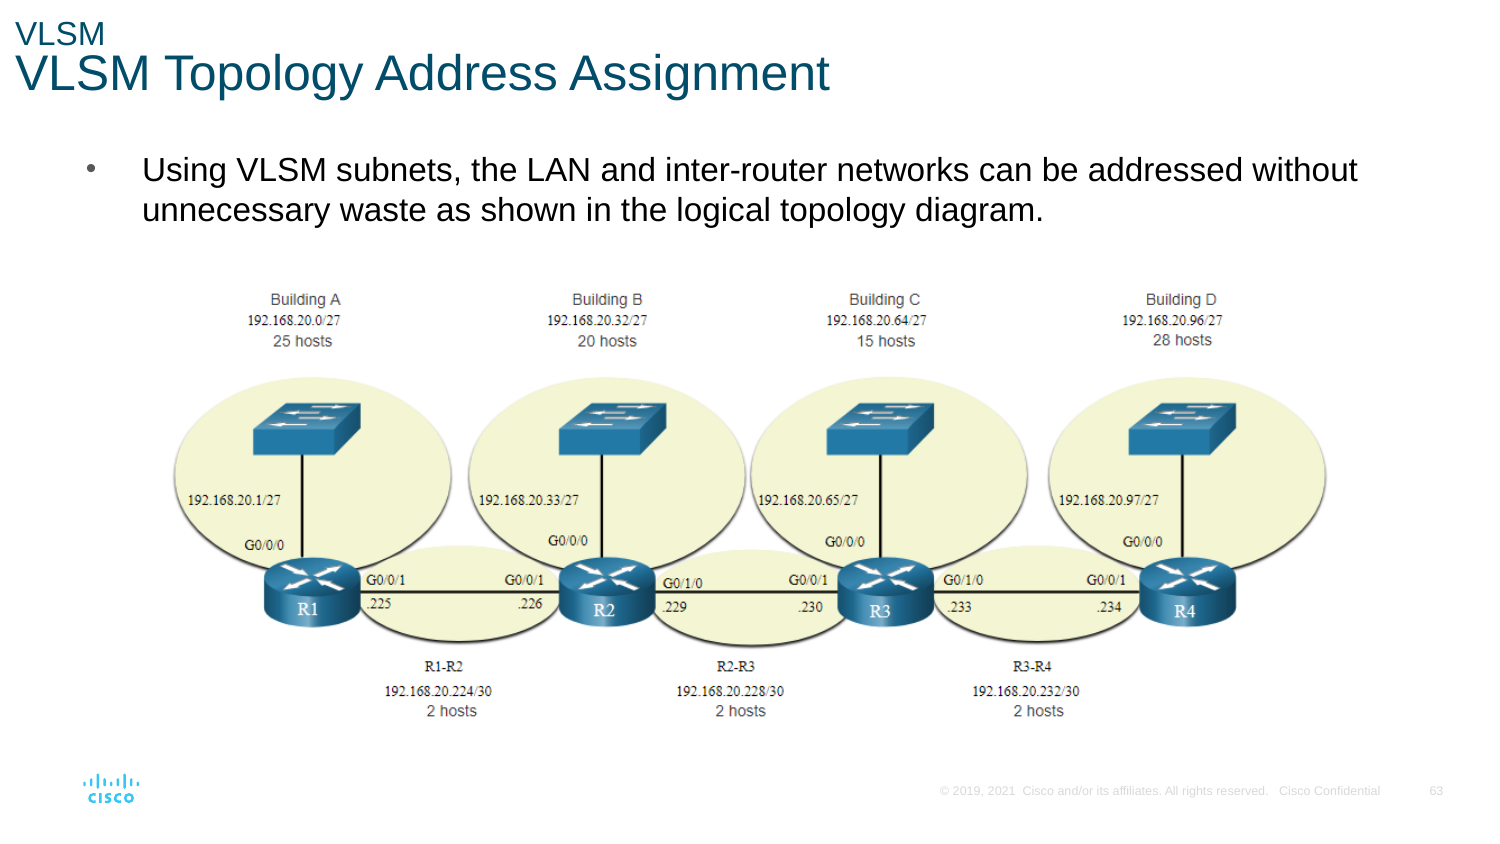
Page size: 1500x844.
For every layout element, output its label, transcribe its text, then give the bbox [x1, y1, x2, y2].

title VLSM VLSM Topology Address Assignment [0, 0, 1369, 121]
picture [161, 278, 1339, 731]
list Using VLSM subnets, the LAN and inter-router networks can be addressed without unnecessary waste as shown in the logical topology diagram. [70, 140, 1430, 270]
